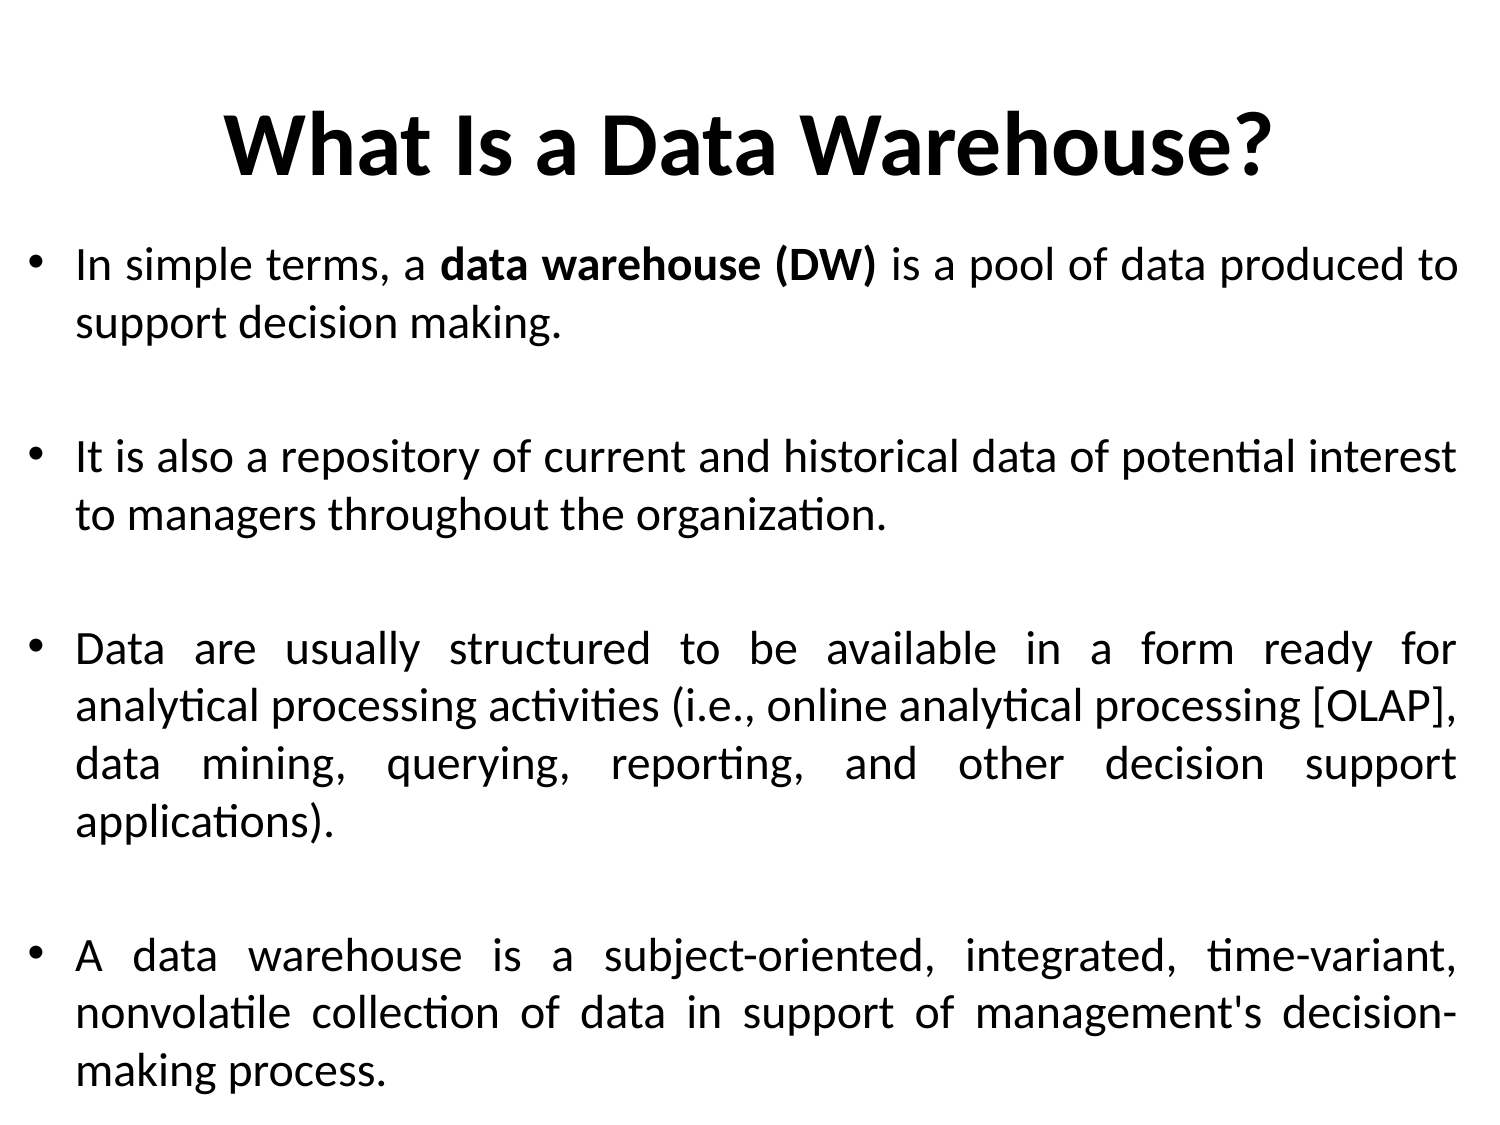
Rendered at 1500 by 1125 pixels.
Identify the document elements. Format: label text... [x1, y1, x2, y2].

title What Is a Data Warehouse? [75, 45, 1425, 224]
list In simple terms, a data warehouse (DW) is a pool of data produced to support decision making. It is also a repository of current and historical data of potential interest to managers throughout the organization. Data are usually structured to be available in a form ready for analytical processing activities (i.e., online analytical processing [OLAP], data mining, querying, reporting, and other decision support applications). A data warehouse is a subject-oriented, integrated, time-variant, nonvolatile collection of data in support of management's decision-making process. [12, 224, 1475, 1113]
